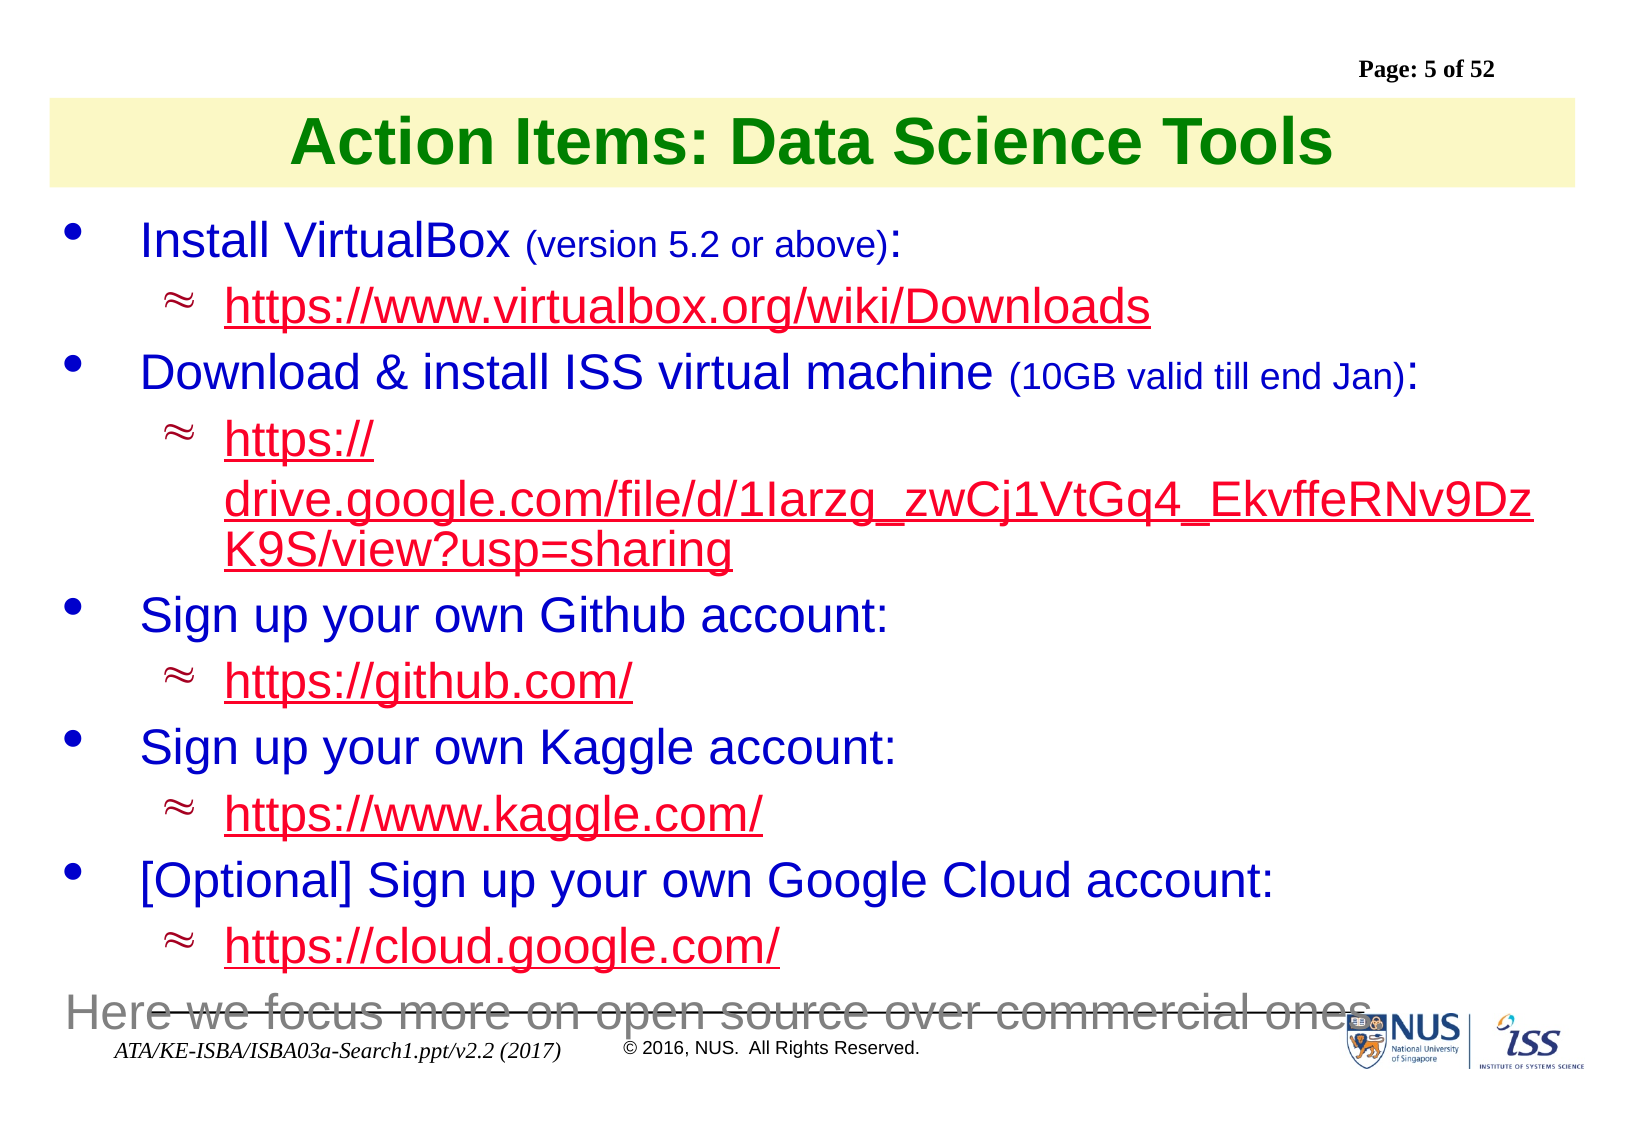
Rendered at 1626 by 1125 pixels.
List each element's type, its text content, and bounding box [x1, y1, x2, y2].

list Install VirtualBox (version 5.2 or above): https://www.virtualbox.org/wiki/Downloads Download & install ISS virtual machine (10GB valid till end Jan): https://drive.google.com/file/d/1Iarzg_zwCj1VtGq4_EkvffeRNv9DzK9S/view?usp=sharing Sign up your own Github account: https://github.com/ Sign up your own Kaggle account: https://www.kaggle.com/ [Optional] Sign up your own Google Cloud account: https://cloud.google.com/ Here we focus more on open source over commercial ones. [49, 199, 1576, 1020]
title Action Items: Data Science Tools [49, 97, 1576, 188]
picture [1339, 1013, 1585, 1069]
